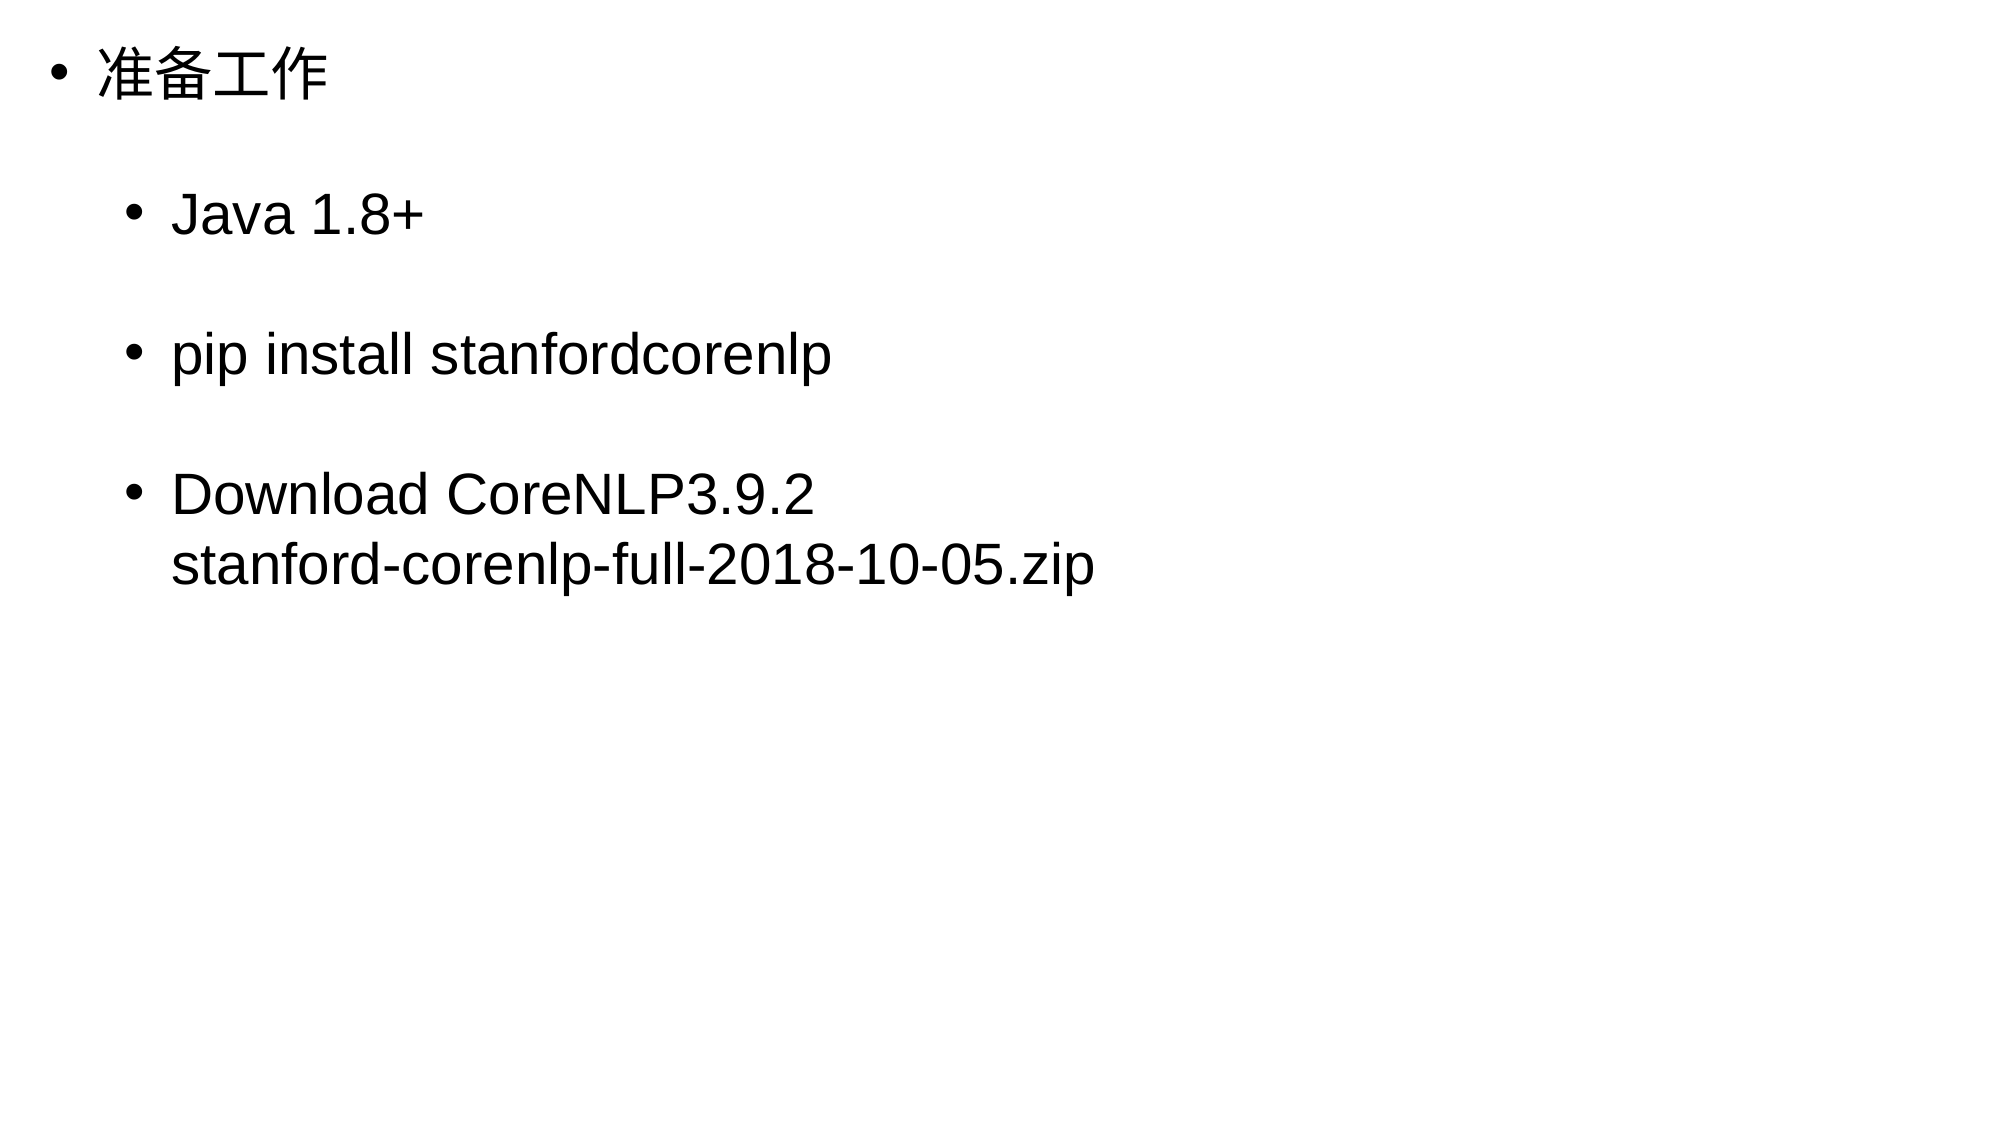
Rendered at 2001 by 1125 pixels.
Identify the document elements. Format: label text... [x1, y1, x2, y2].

text_box 准备工作 Java 1.8+ pip install stanfordcorenlp Download CoreNLP3.9.2 stanford-corenlp-full-2018-10-05.zip [34, 29, 1954, 674]
